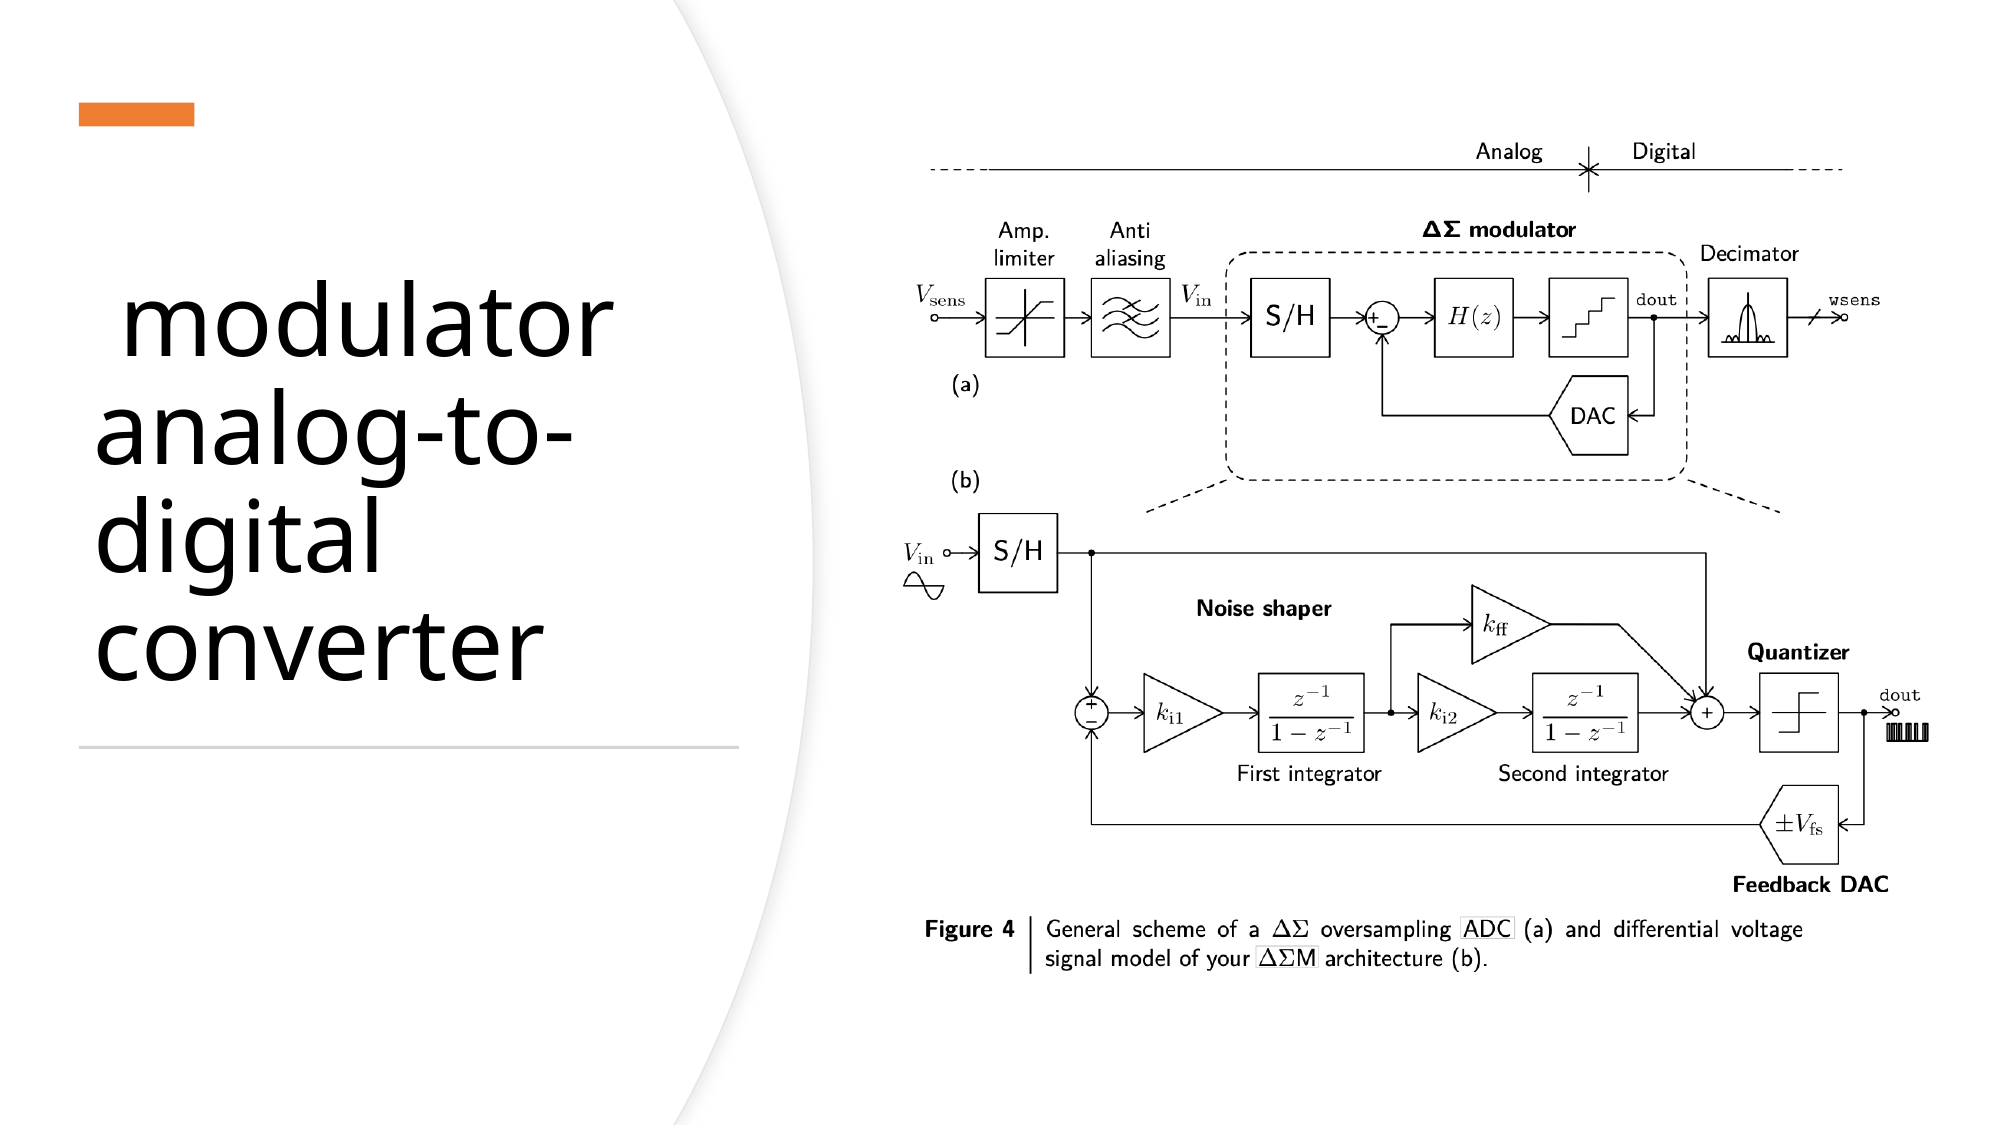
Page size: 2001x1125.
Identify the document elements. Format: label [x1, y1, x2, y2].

text_box [689, 0, 2000, 1125]
text_box [78, 745, 740, 750]
text_box [0, 0, 813, 1125]
text_box [78, 102, 195, 128]
picture [888, 126, 1940, 974]
